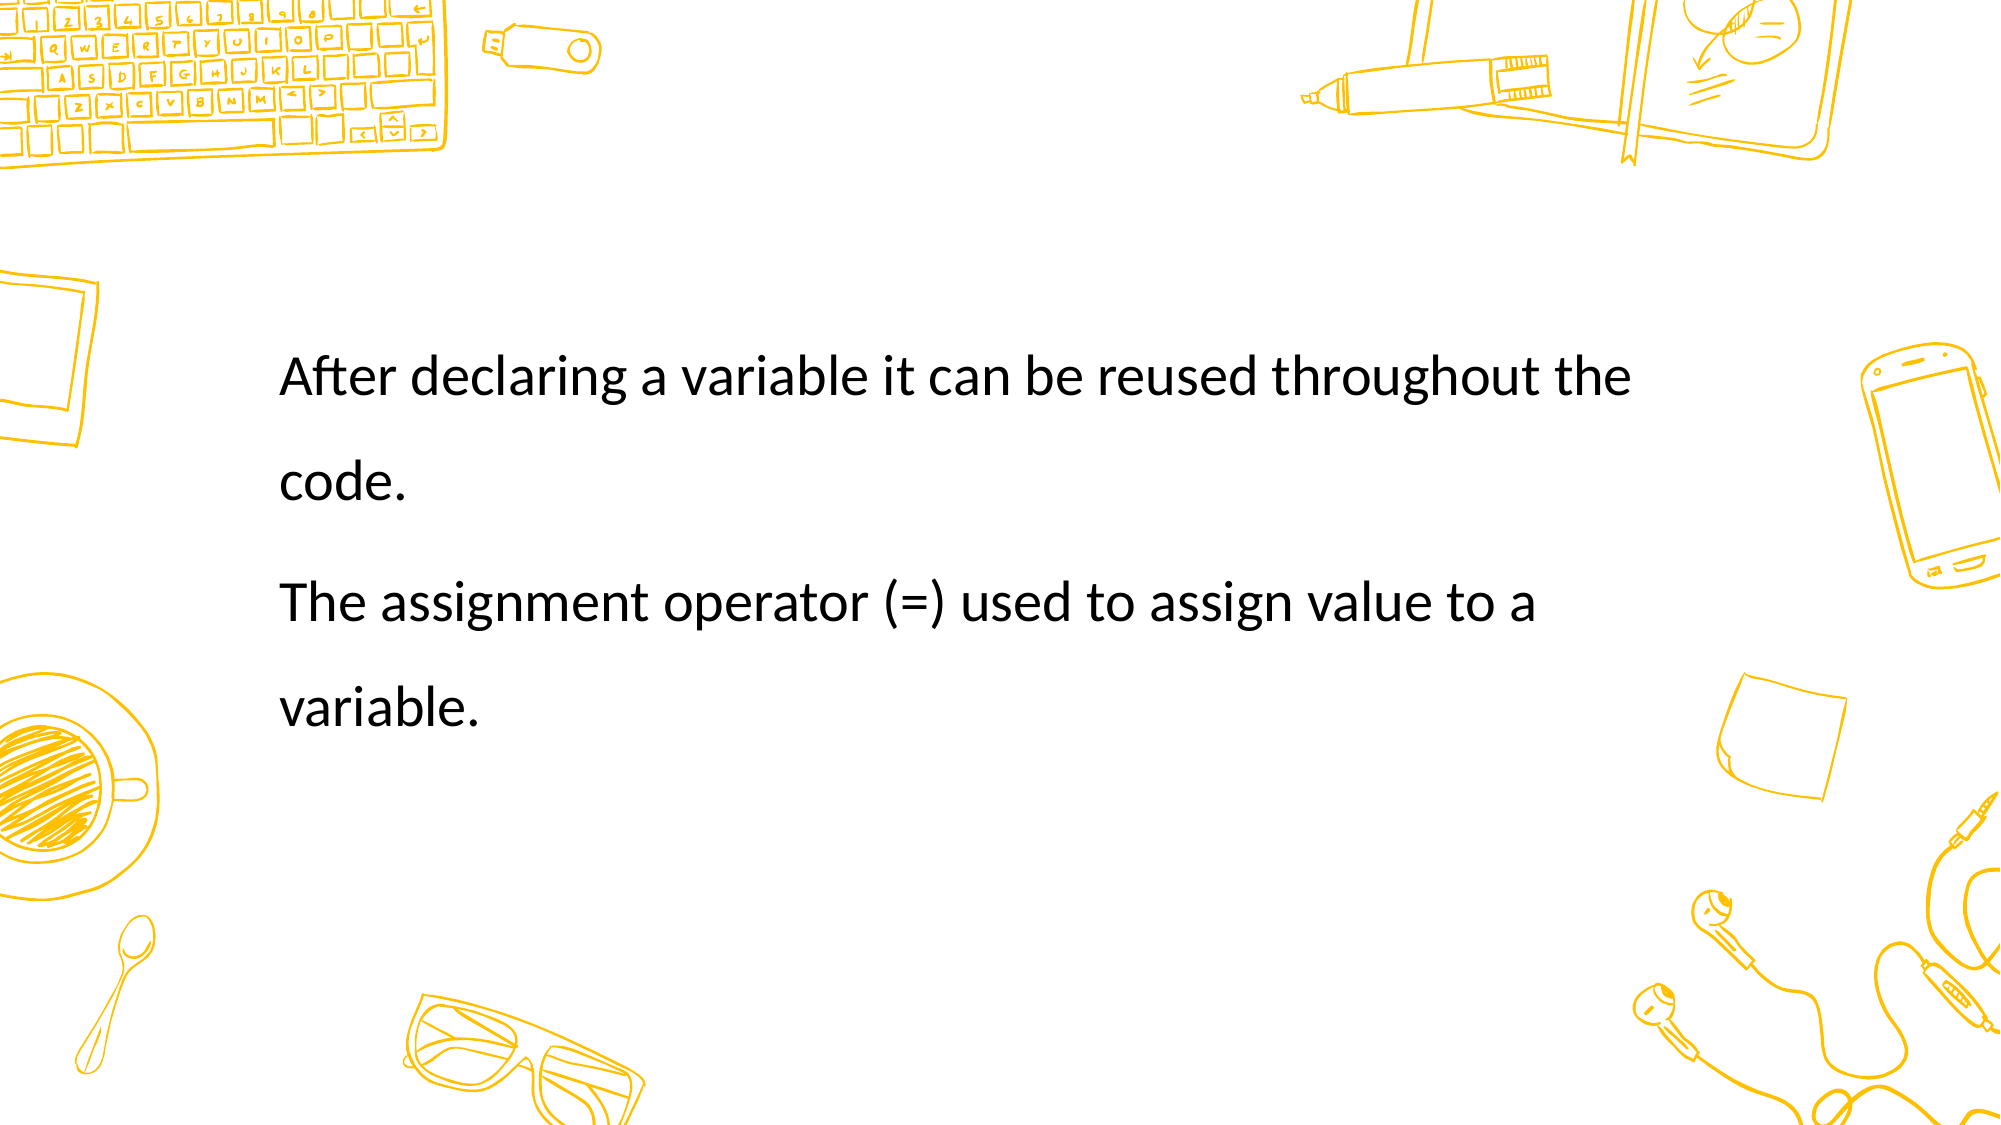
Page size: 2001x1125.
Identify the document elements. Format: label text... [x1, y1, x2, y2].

list After declaring a variable it can be reused throughout the code. The assignment operator (=) used to assign value to a variable. [247, 287, 1753, 1053]
